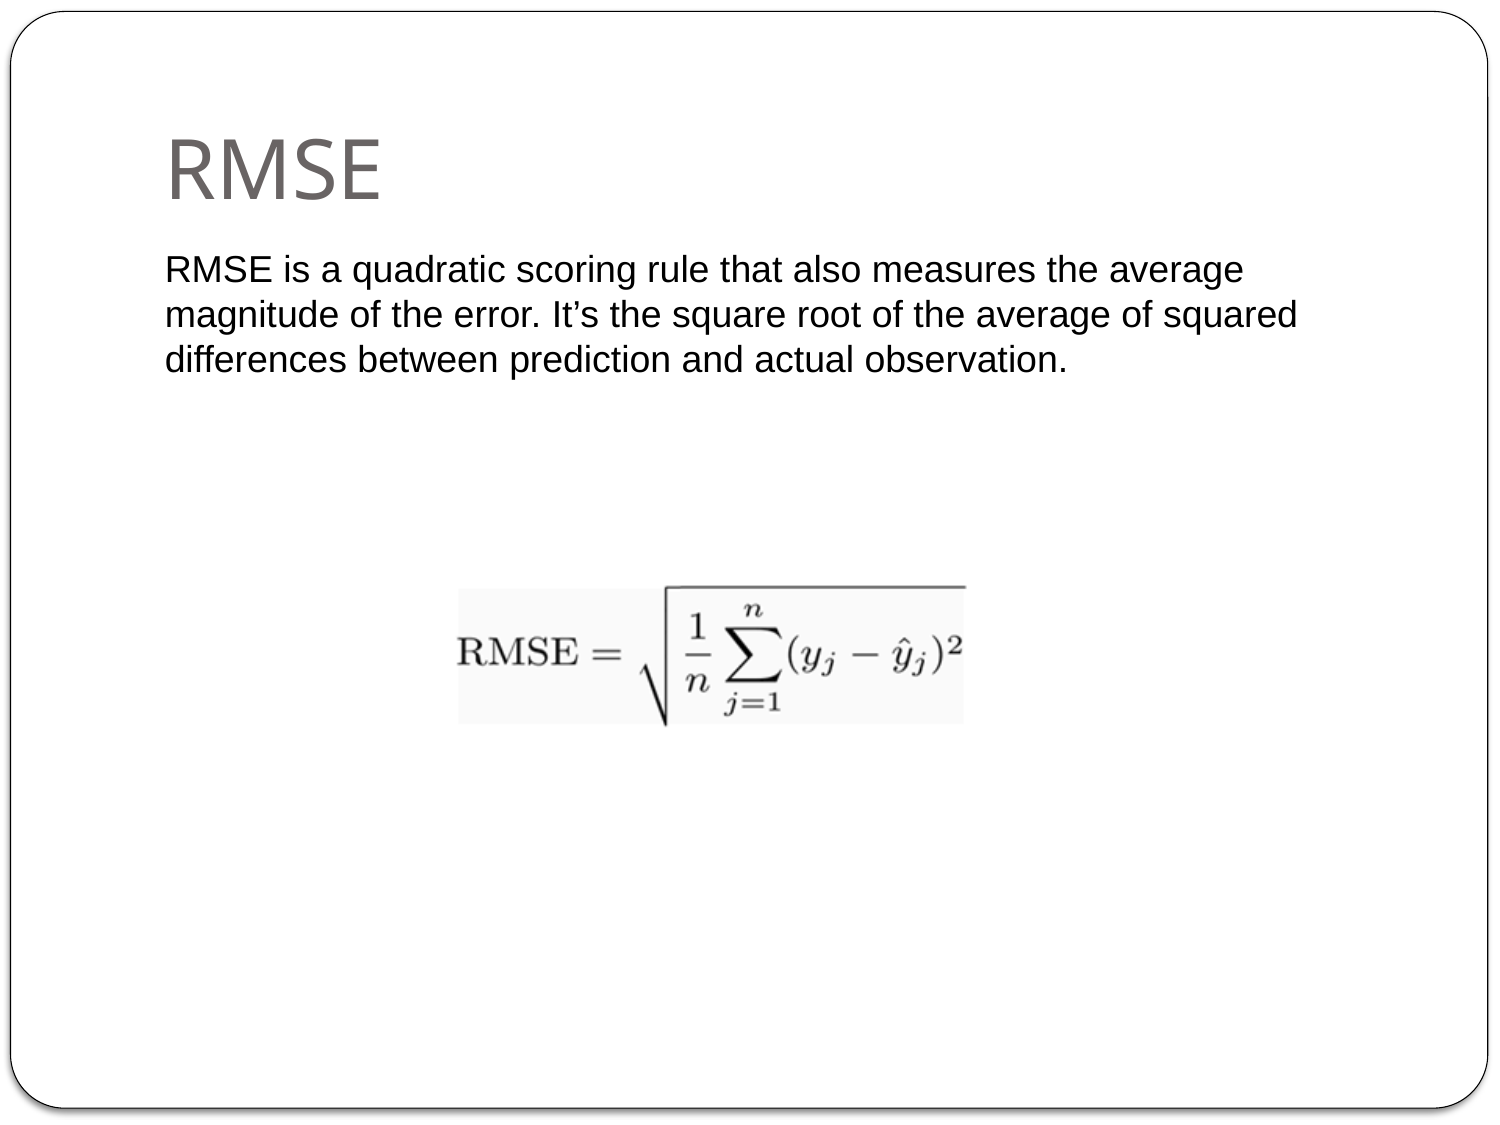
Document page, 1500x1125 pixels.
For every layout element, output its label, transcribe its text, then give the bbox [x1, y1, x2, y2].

text_box RMSE is a quadratic scoring rule that also measures the average magnitude of the error. It’s the square root of the average of squared differences between prediction and actual observation. [149, 237, 1424, 987]
picture [354, 531, 1092, 754]
text_box RMSE [149, 45, 1424, 232]
